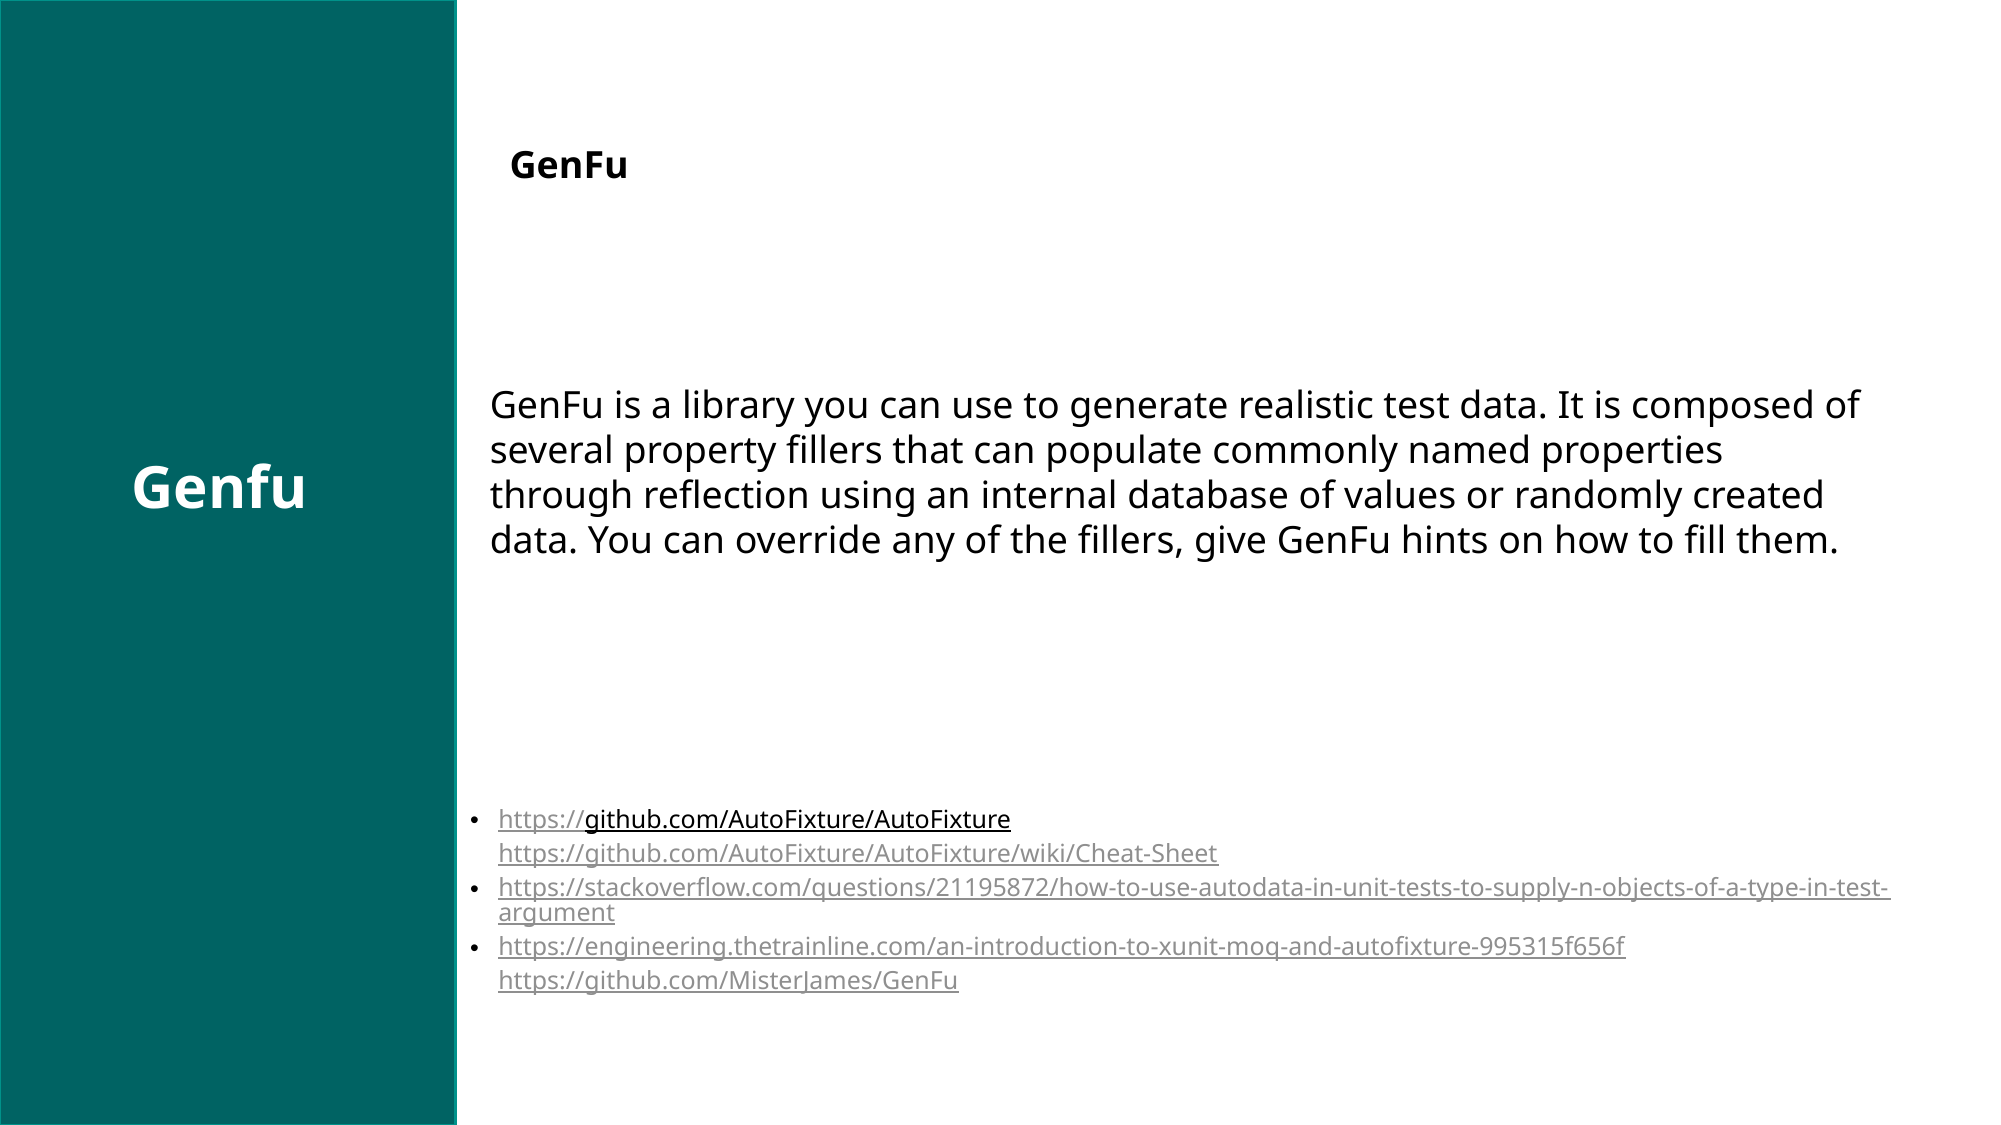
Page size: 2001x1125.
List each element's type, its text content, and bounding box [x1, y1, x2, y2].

text_box Genfu [39, 442, 400, 528]
text_box https://github.com/AutoFixture/AutoFixture https://github.com/AutoFixture/AutoFixture/wiki/Cheat-Sheet https://stackoverflow.com/questions/21195872/how-to-use-autodata-in-unit-tests-to-supply-n-objects-of-a-type-in-test-argument https://engineering.thetrainline.com/an-introduction-to-xunit-moq-and-autofixture-995315f656f https://github.com/MisterJames/GenFu [455, 795, 1907, 981]
text_box GenFu is a library you can use to generate realistic test data. It is composed of several property fillers that can populate commonly named properties through reflection using an internal database of values or randomly created data. You can override any of the fillers, give GenFu hints on how to fill them. [475, 374, 1887, 569]
text_box [0, 0, 457, 1125]
text_box GenFu [494, 133, 645, 194]
